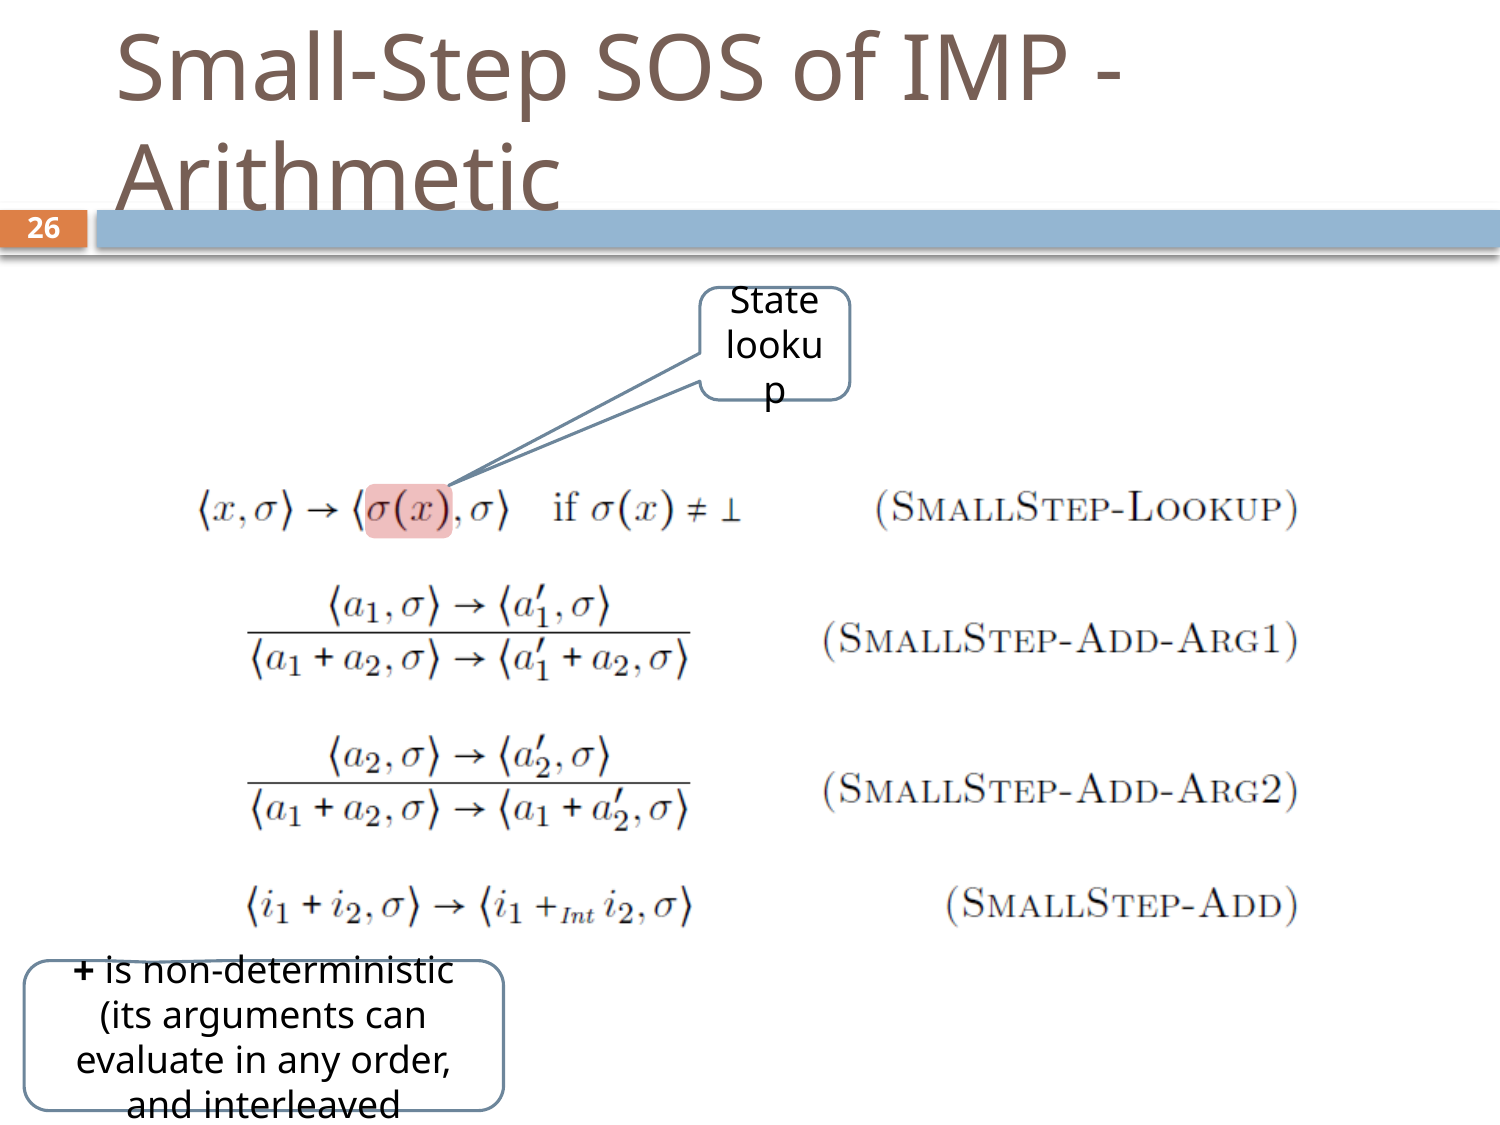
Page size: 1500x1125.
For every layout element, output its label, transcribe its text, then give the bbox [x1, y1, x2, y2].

text_box + is non-deterministic (its arguments can evaluate in any order, and interleaved [22, 959, 506, 1113]
text_box State lookup [469, 285, 852, 473]
picture [185, 474, 1315, 937]
slide_number 26 [0, 208, 88, 249]
title Small-Step SOS of IMP - Arithmetic [100, 37, 1438, 200]
